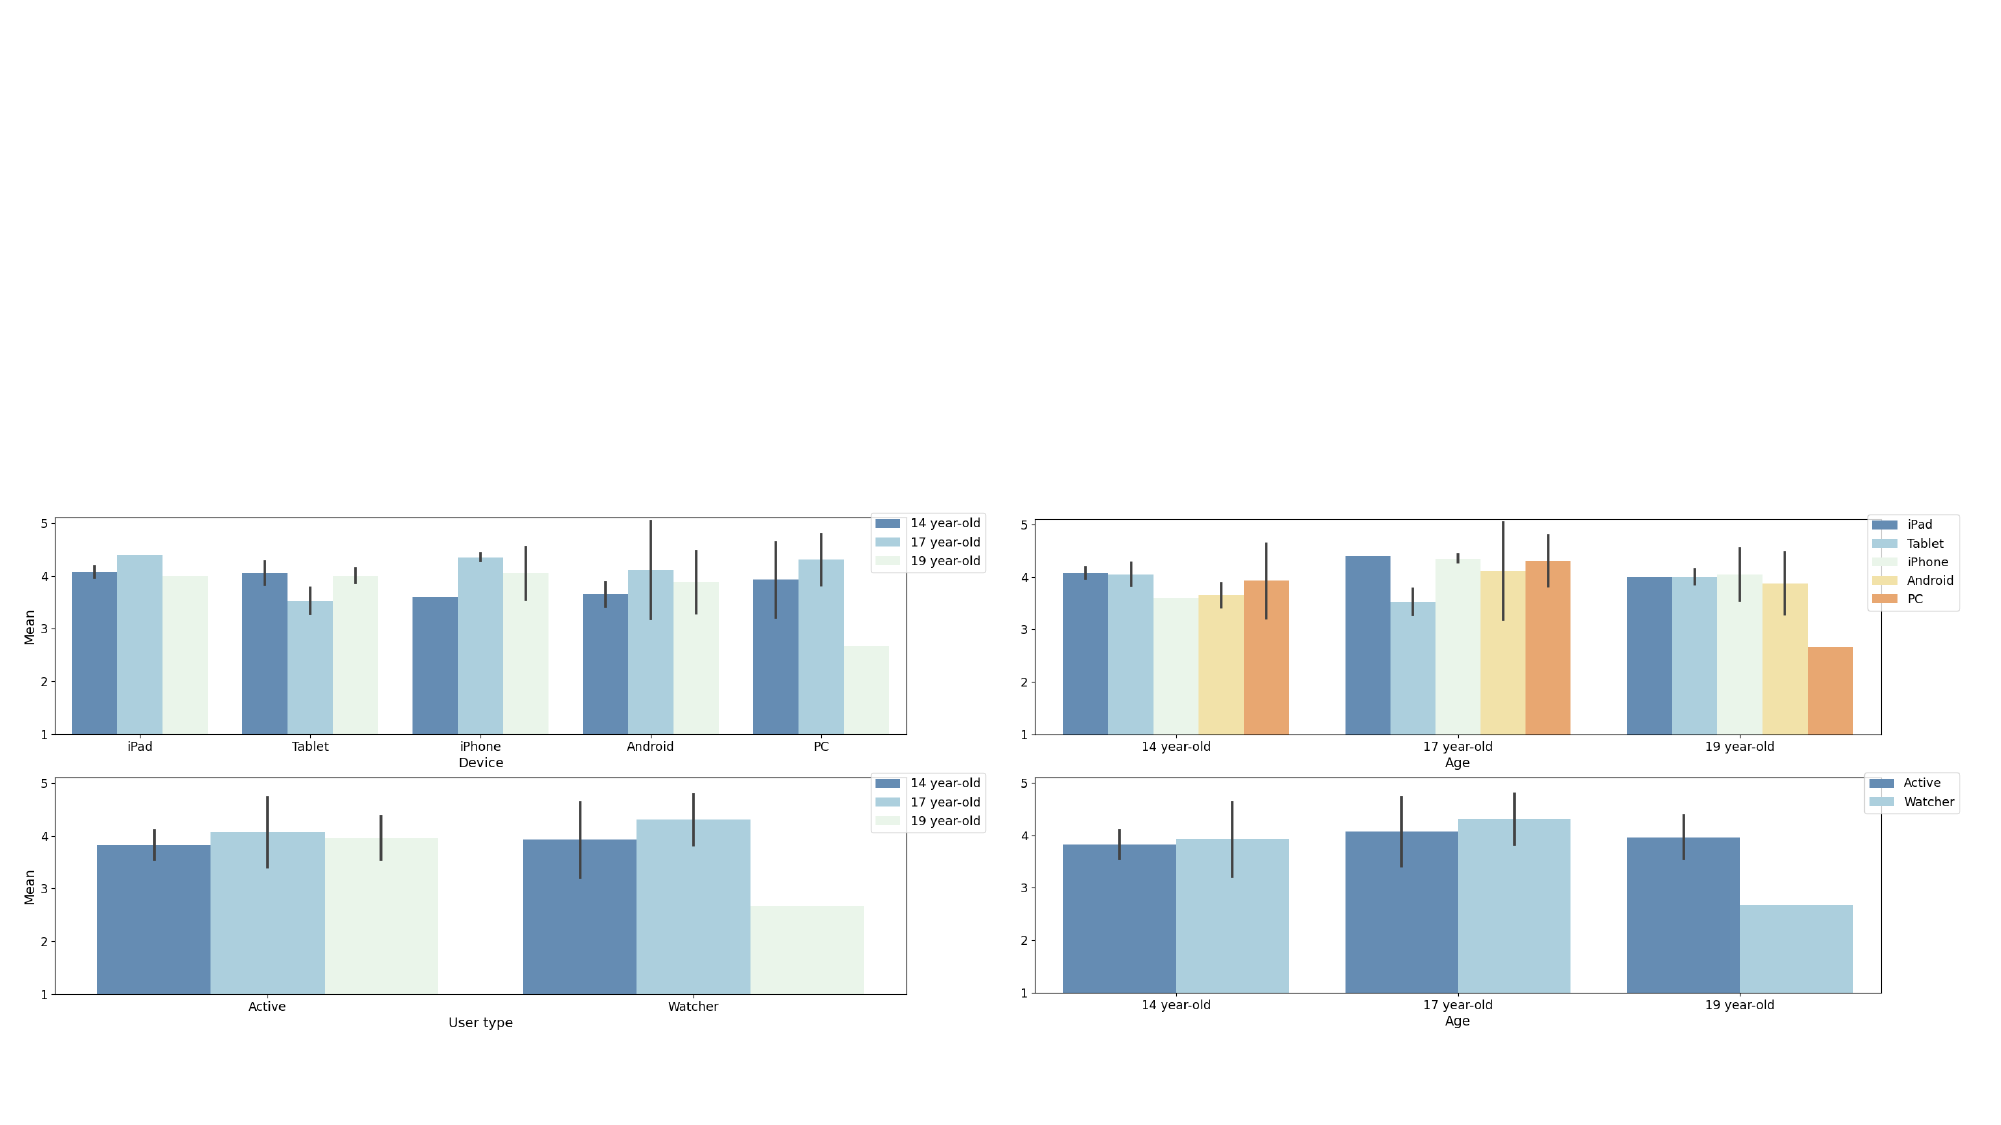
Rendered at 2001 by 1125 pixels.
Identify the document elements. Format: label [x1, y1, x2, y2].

text_box [9, 495, 1991, 1039]
